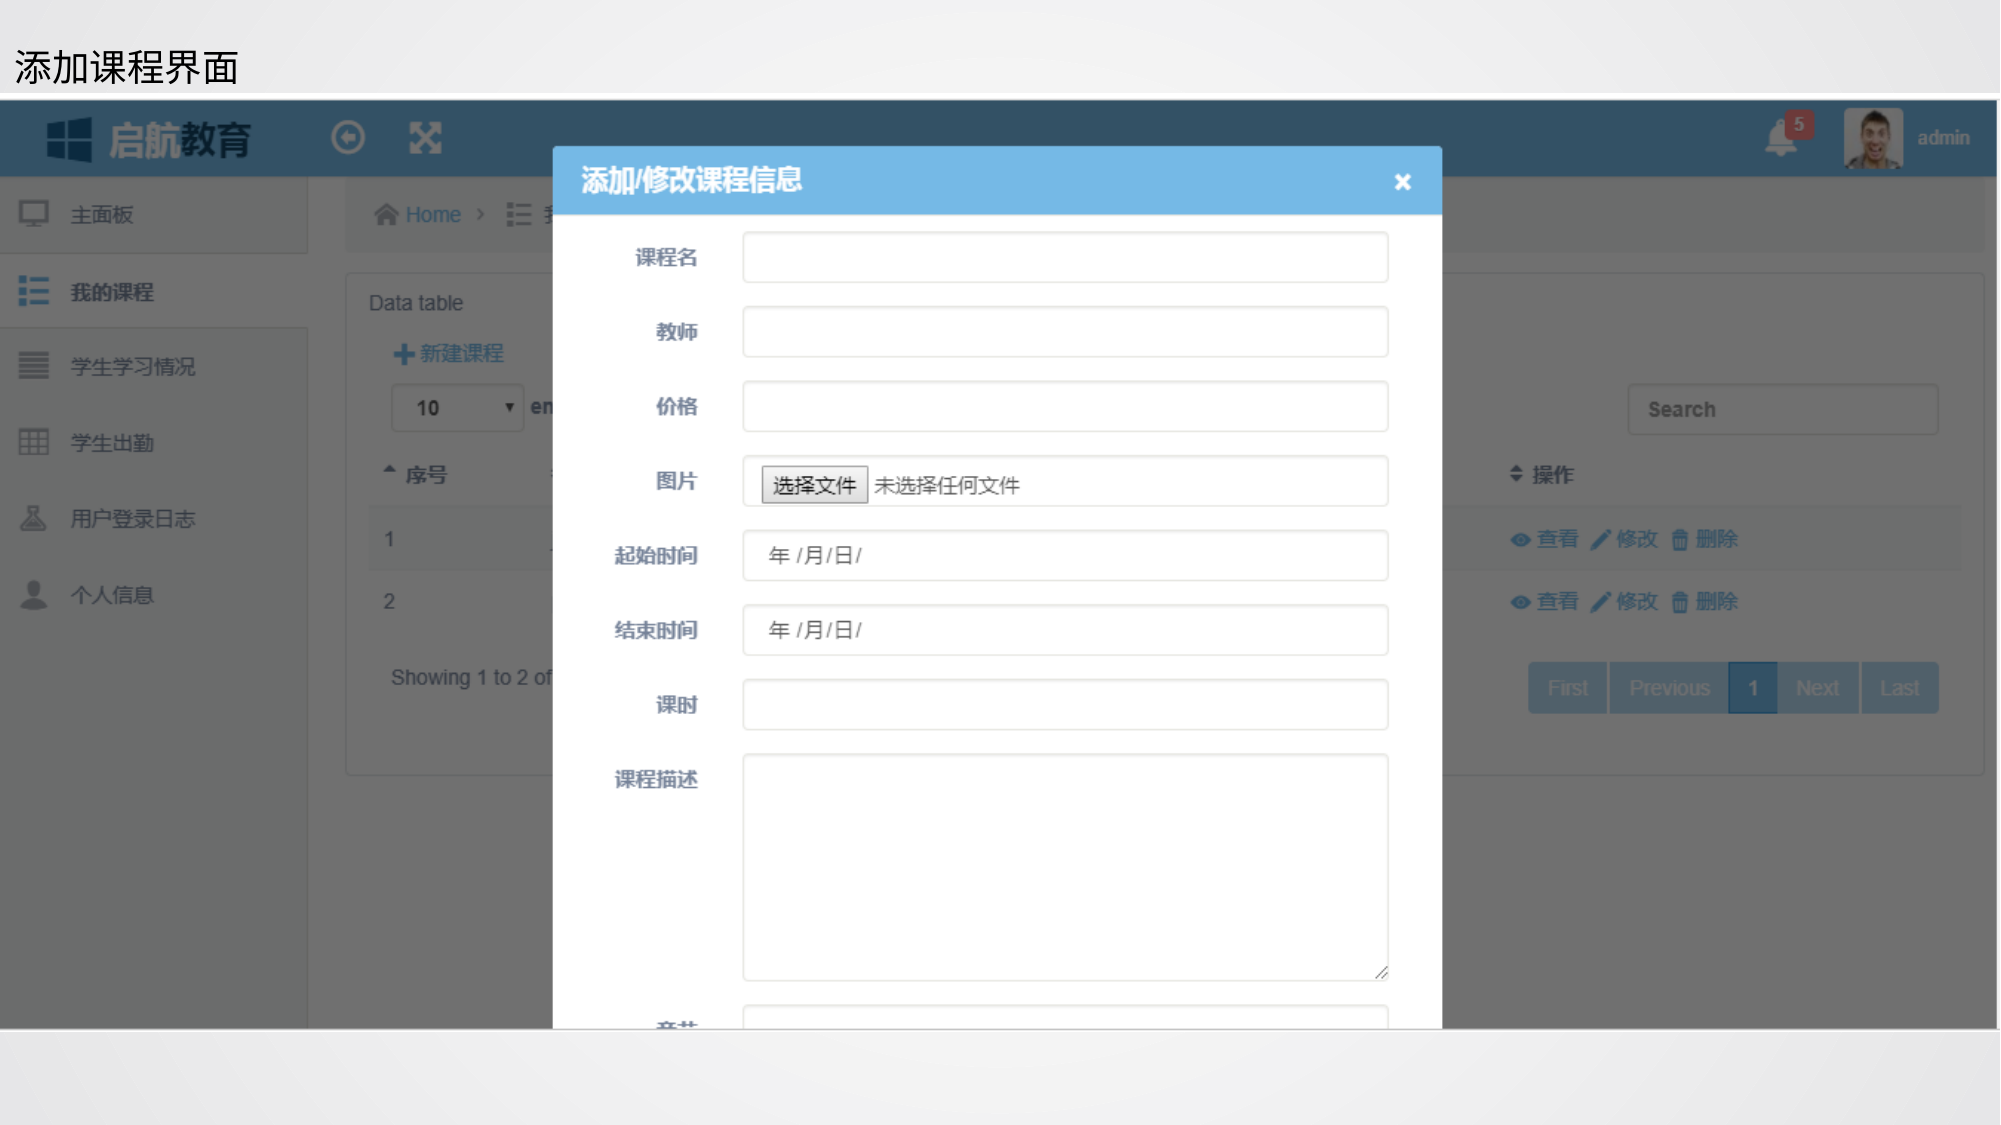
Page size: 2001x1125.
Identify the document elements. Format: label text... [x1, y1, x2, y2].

text_box 添加课程界面 [0, 36, 385, 93]
picture [0, 93, 2000, 1032]
